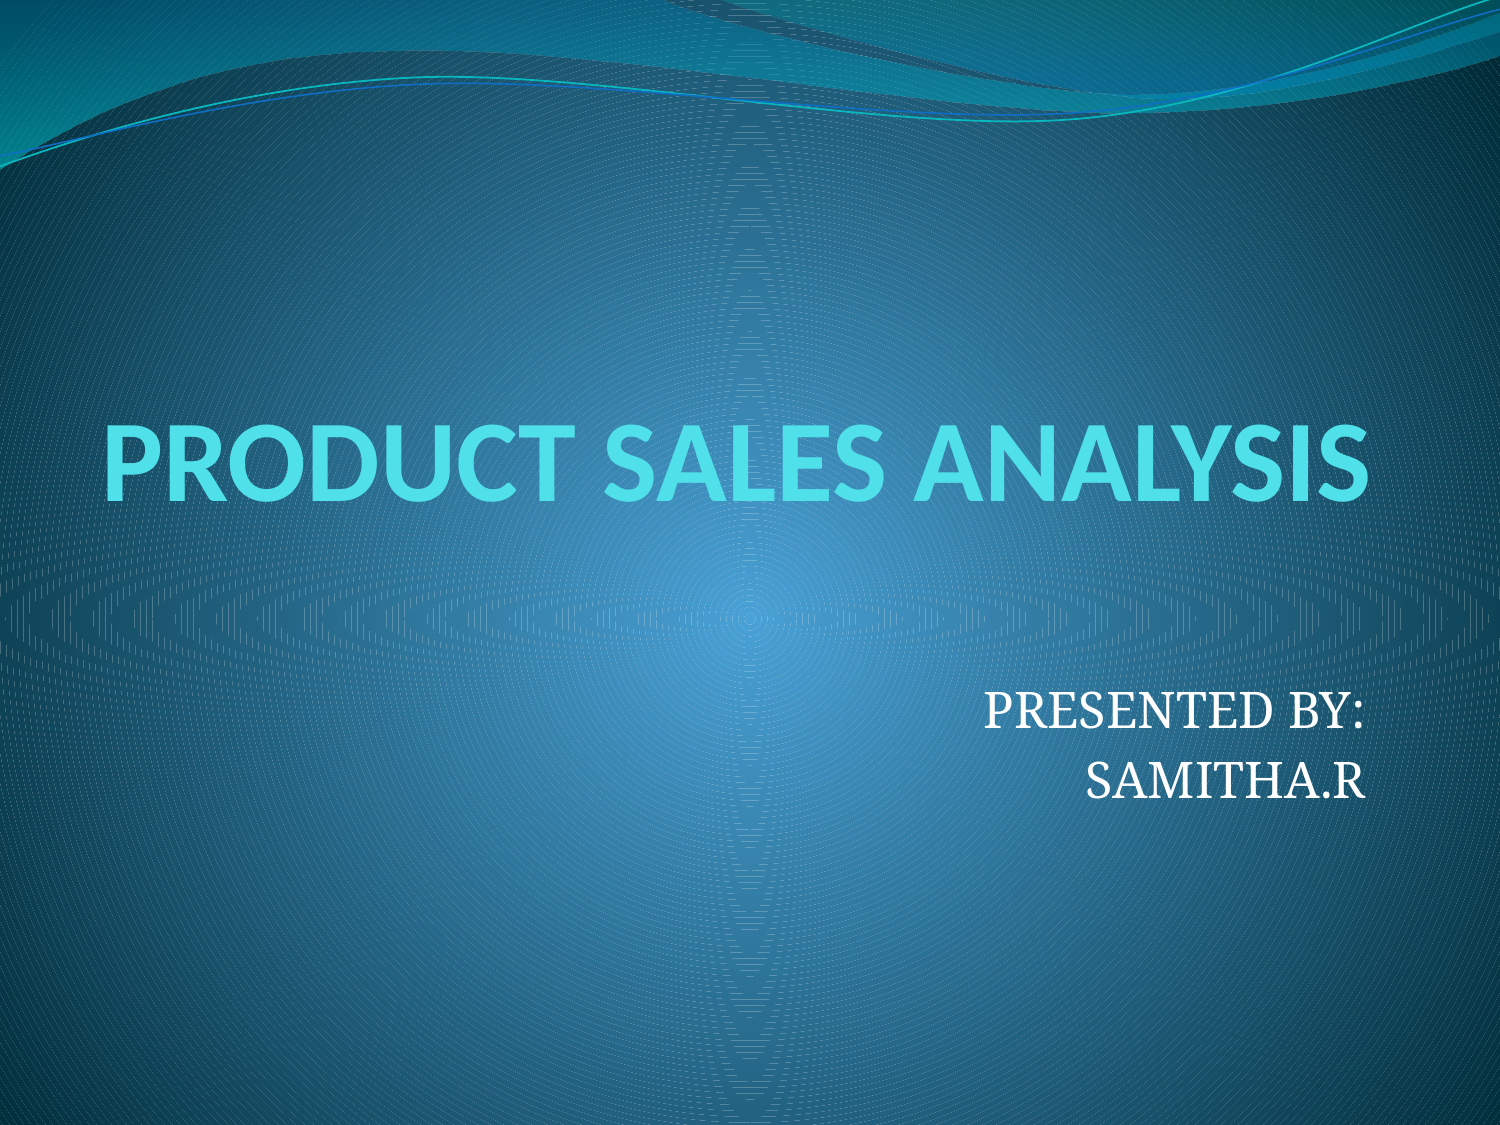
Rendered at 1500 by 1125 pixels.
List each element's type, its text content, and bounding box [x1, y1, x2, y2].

title PRODUCT SALES ANALYSIS [87, 224, 1376, 525]
subtitle PRESENTED BY: SAMITHA.R [87, 529, 1376, 818]
